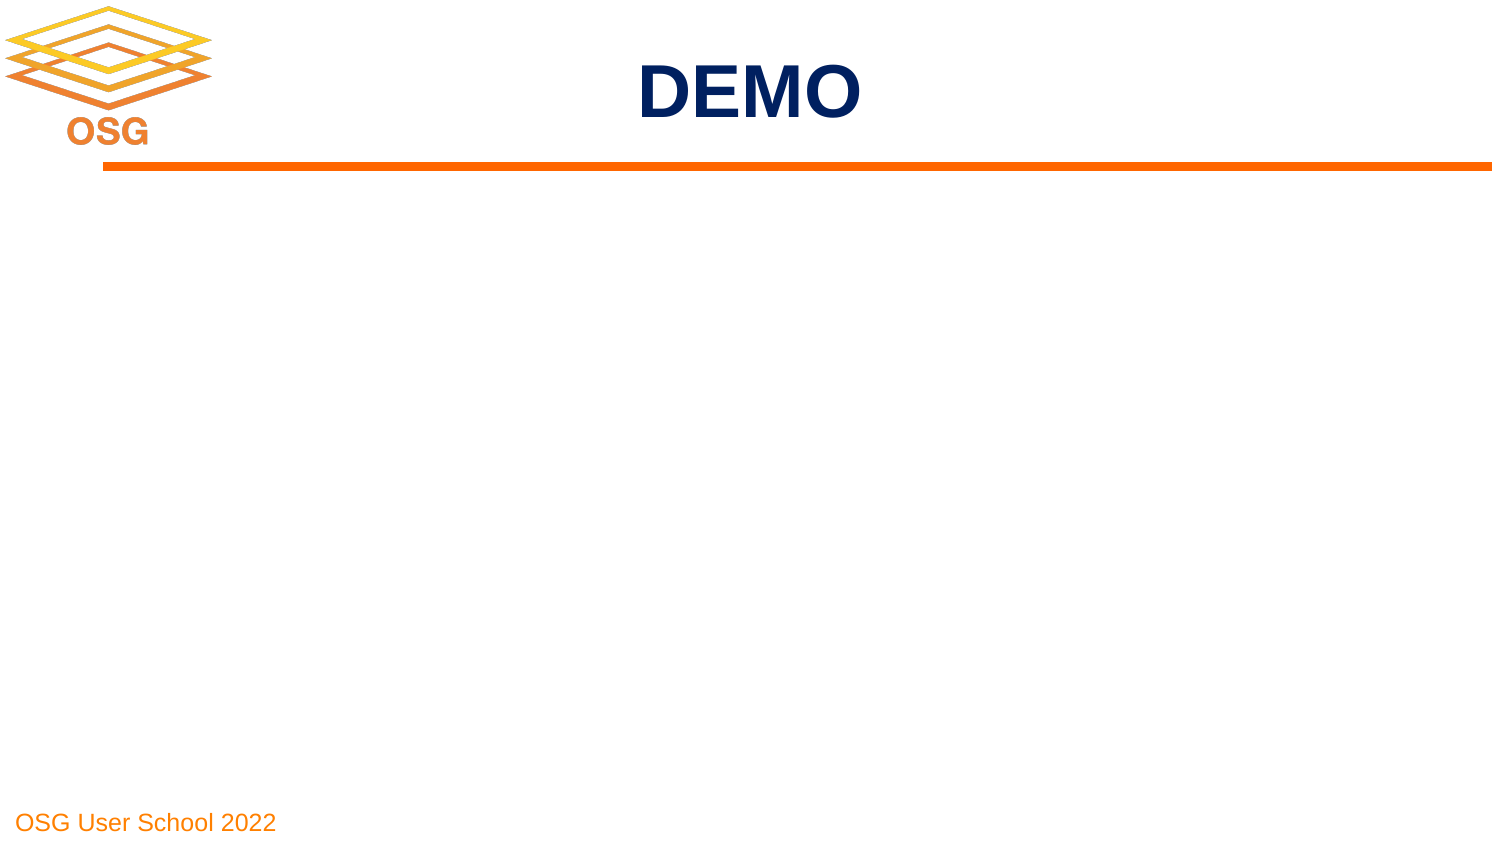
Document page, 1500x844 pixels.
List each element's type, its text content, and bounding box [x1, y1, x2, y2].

title DEMO [103, 44, 1397, 208]
picture [5, 6, 212, 145]
